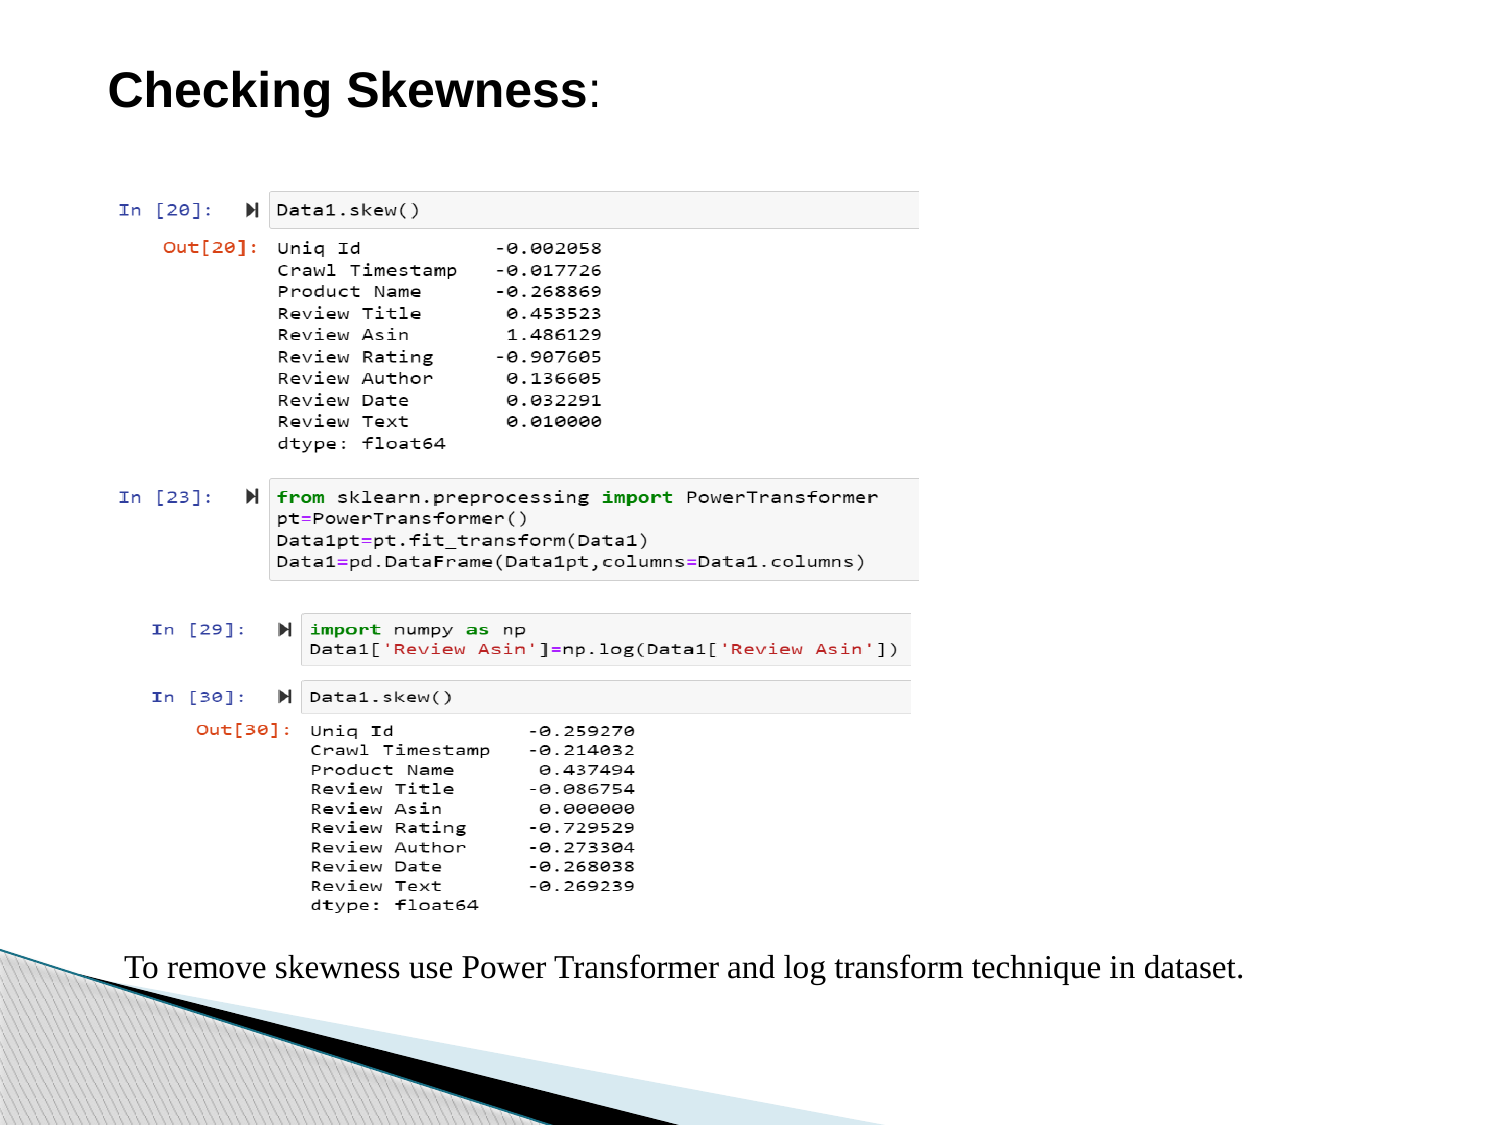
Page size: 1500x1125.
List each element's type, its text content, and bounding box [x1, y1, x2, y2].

text_box To remove skewness use Power Transformer and log transform technique in dataset. [109, 937, 1388, 993]
picture [109, 612, 911, 926]
picture [99, 187, 919, 588]
list Checking Skewness: [75, 50, 1425, 986]
